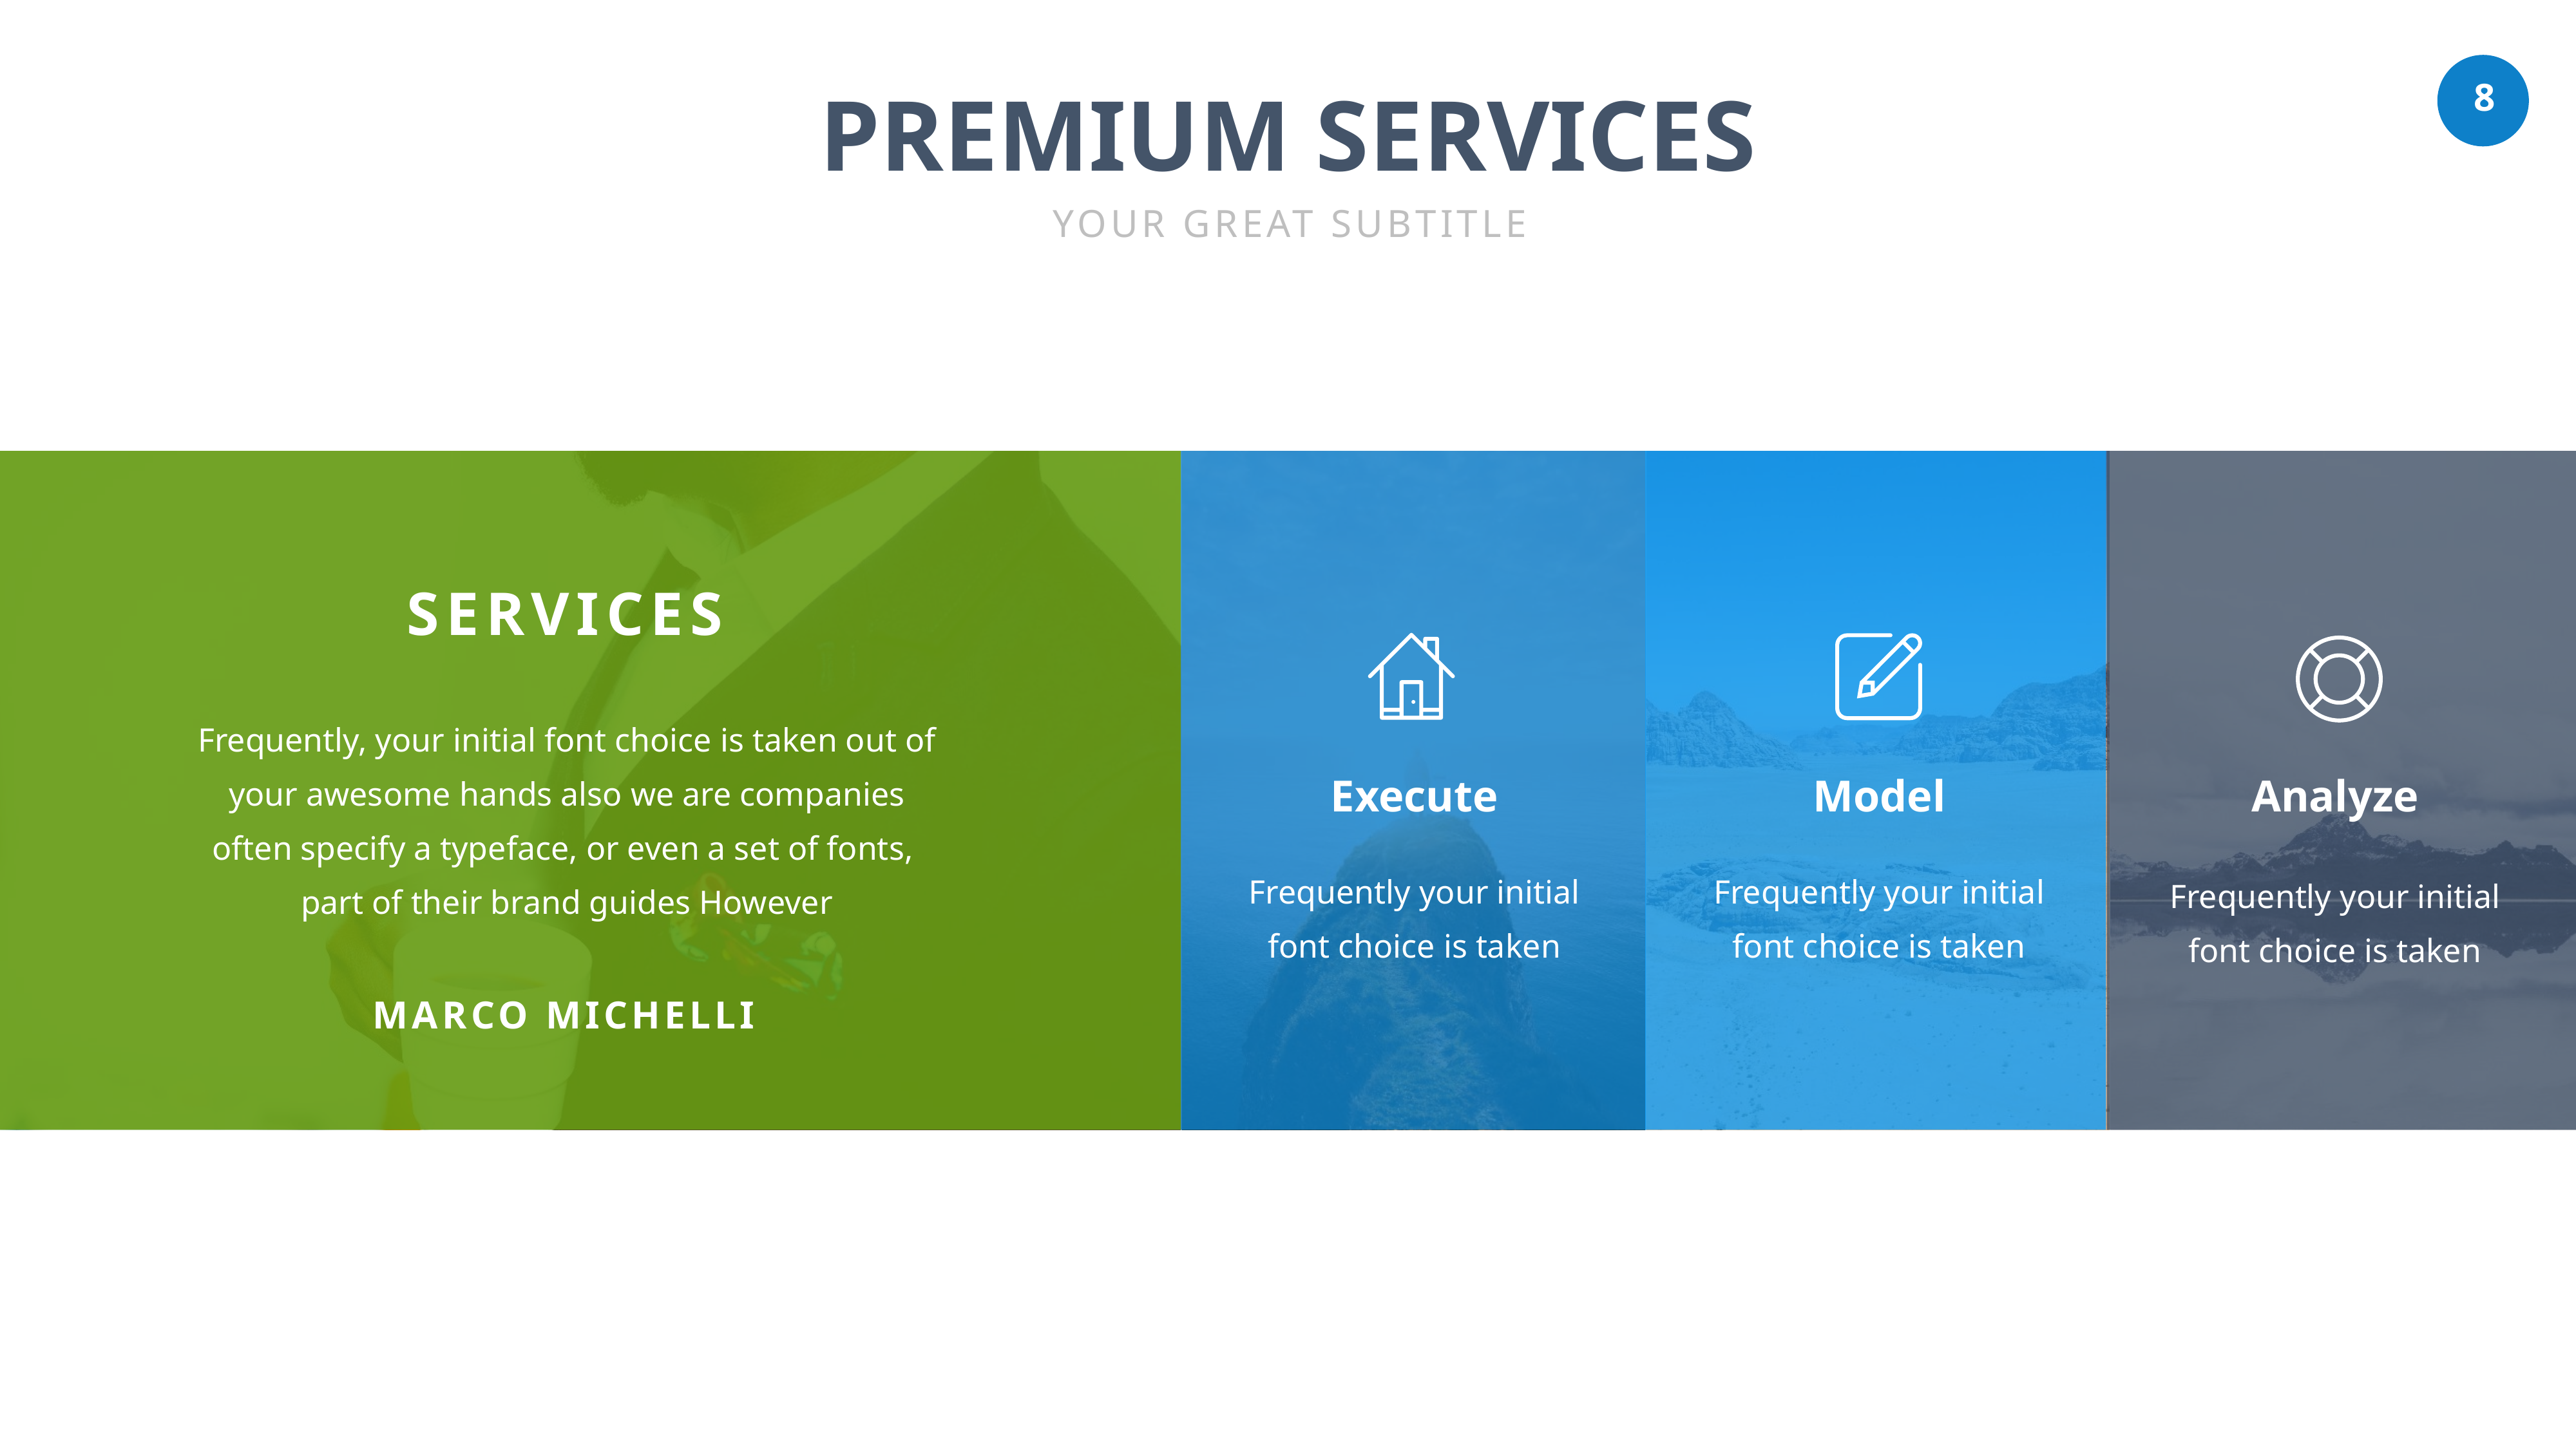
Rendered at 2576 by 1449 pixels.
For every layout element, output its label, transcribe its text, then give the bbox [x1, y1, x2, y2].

picture [0, 451, 2110, 1130]
text_box PREMIUM SERVICES [809, 70, 1766, 196]
text_box YOUR GREAT SUBTITLE [1029, 179, 1550, 256]
picture [2110, 451, 2576, 1130]
